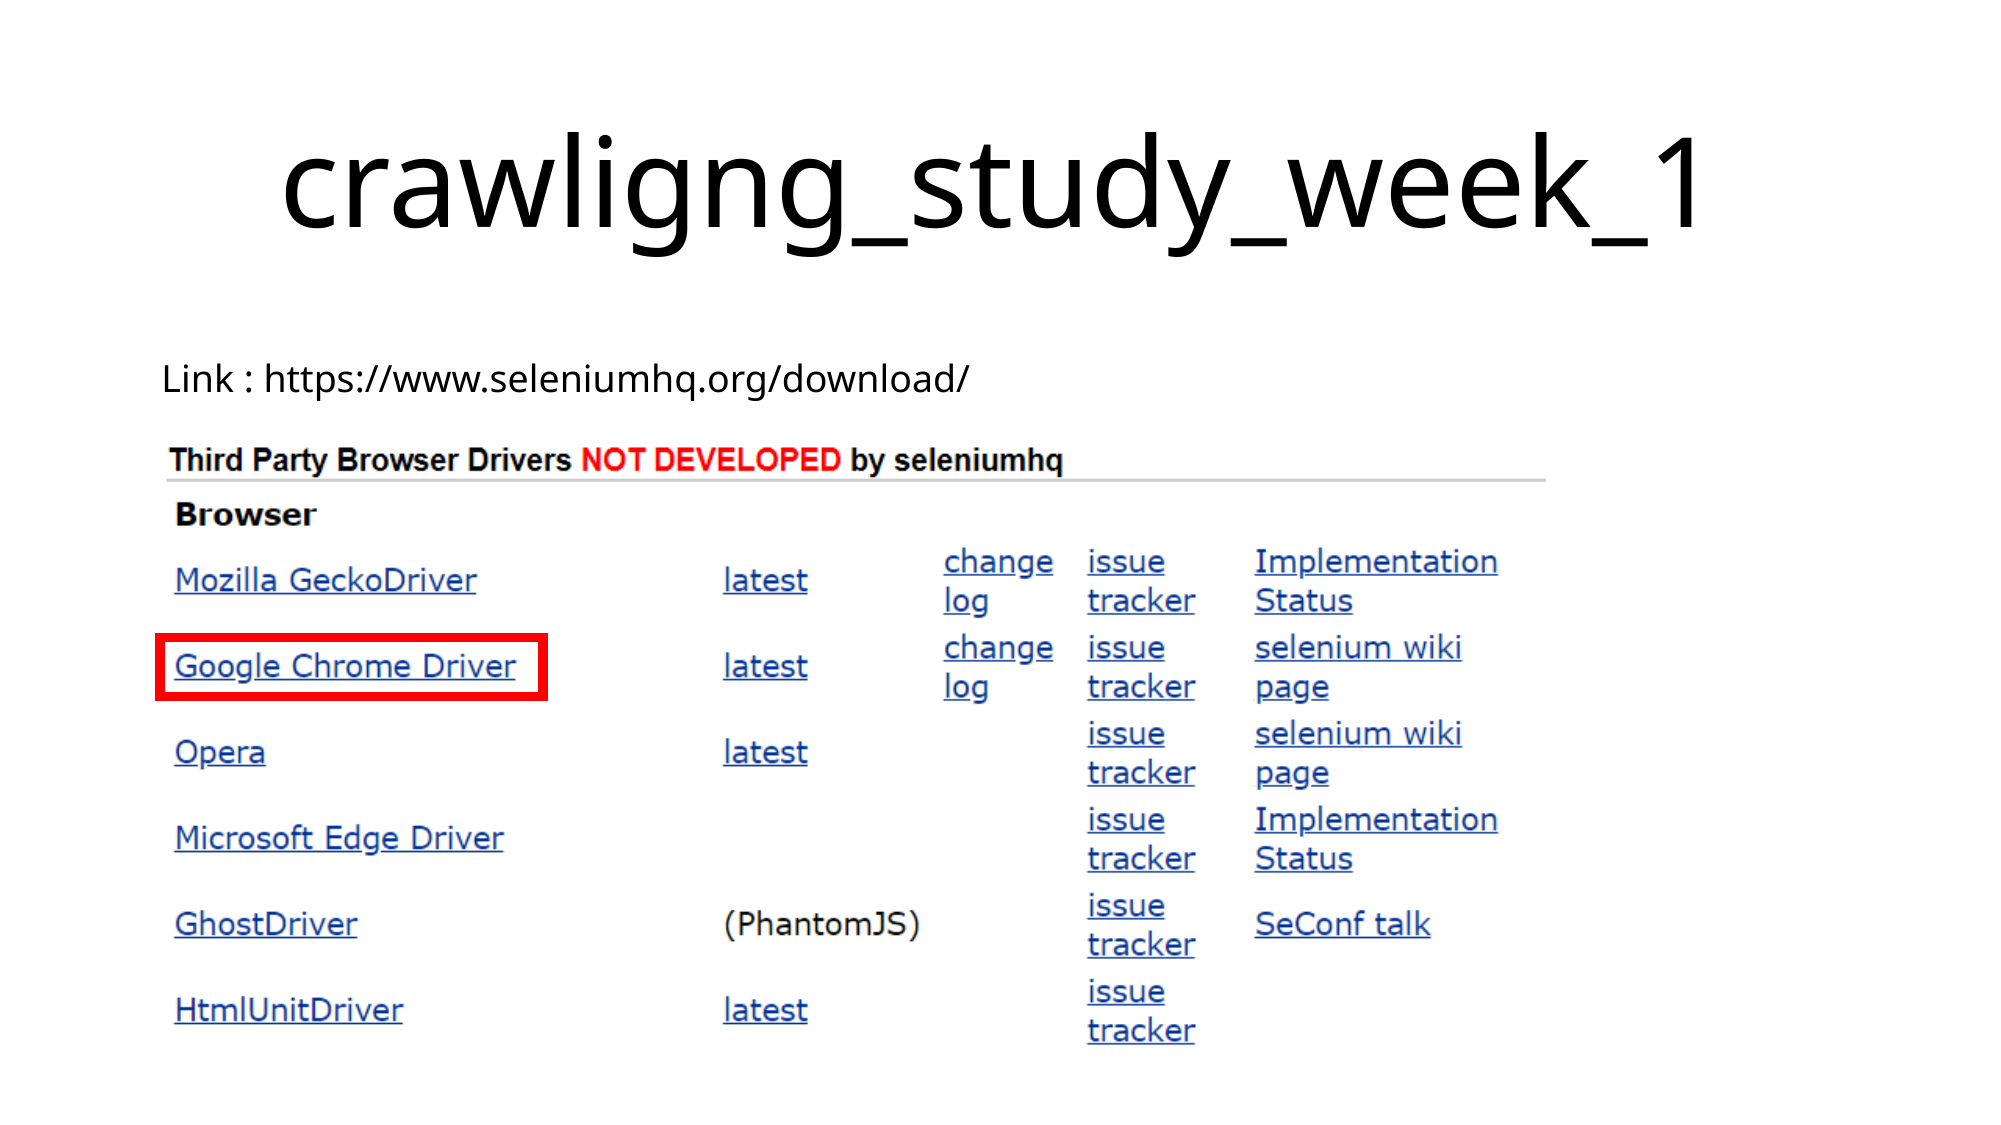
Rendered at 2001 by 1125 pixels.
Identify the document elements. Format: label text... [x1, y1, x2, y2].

title crawligng_study_week_1 [249, 108, 1750, 263]
text_box Link : https://www.seleniumhq.org/download/ [146, 347, 986, 407]
picture [145, 429, 1546, 1048]
